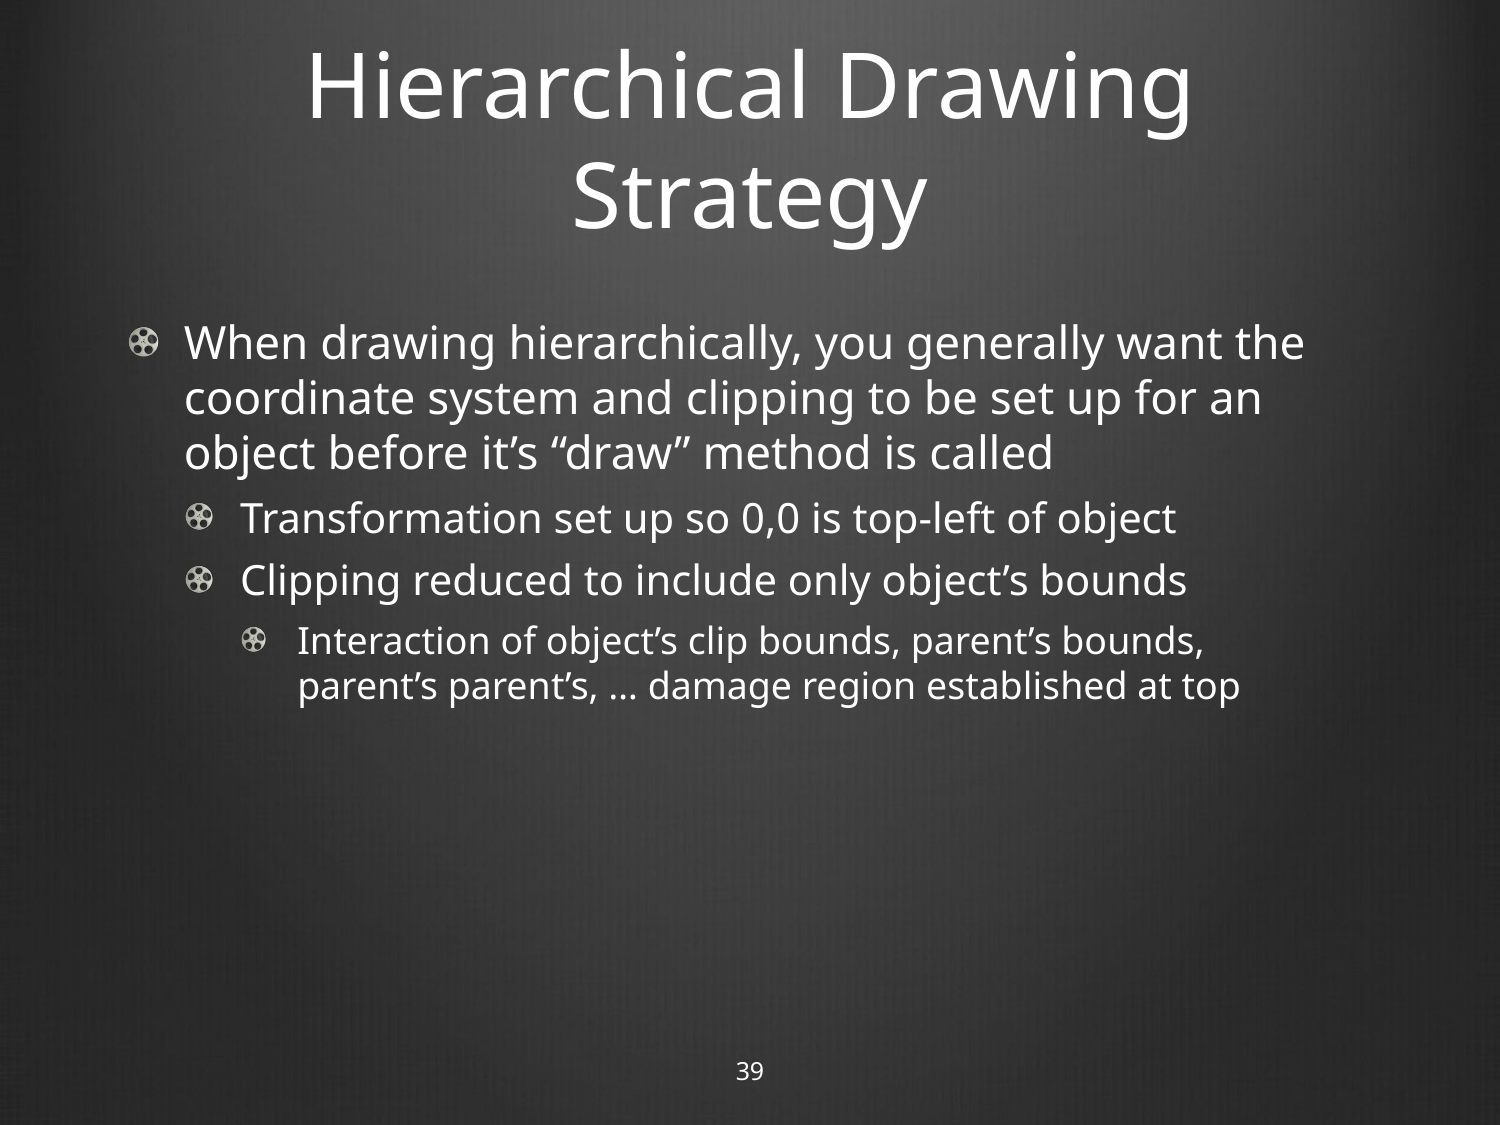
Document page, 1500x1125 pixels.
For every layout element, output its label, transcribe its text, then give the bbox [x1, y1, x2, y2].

slide_number 39 [693, 1042, 807, 1103]
picture [240, 625, 267, 653]
picture [127, 325, 160, 358]
picture [184, 501, 214, 531]
title Hierarchical Drawing Strategy [112, 19, 1388, 255]
list When drawing hierarchically, you generally want the coordinate system and clipping to be set up for an object before it’s “draw” method is called Transformation set up so 0,0 is top-left of object Clipping reduced to include only object’s bounds Interaction of object’s clip bounds, parent’s bounds, parent’s parent’s, … damage region established at top [112, 306, 1388, 1005]
picture [184, 564, 214, 594]
